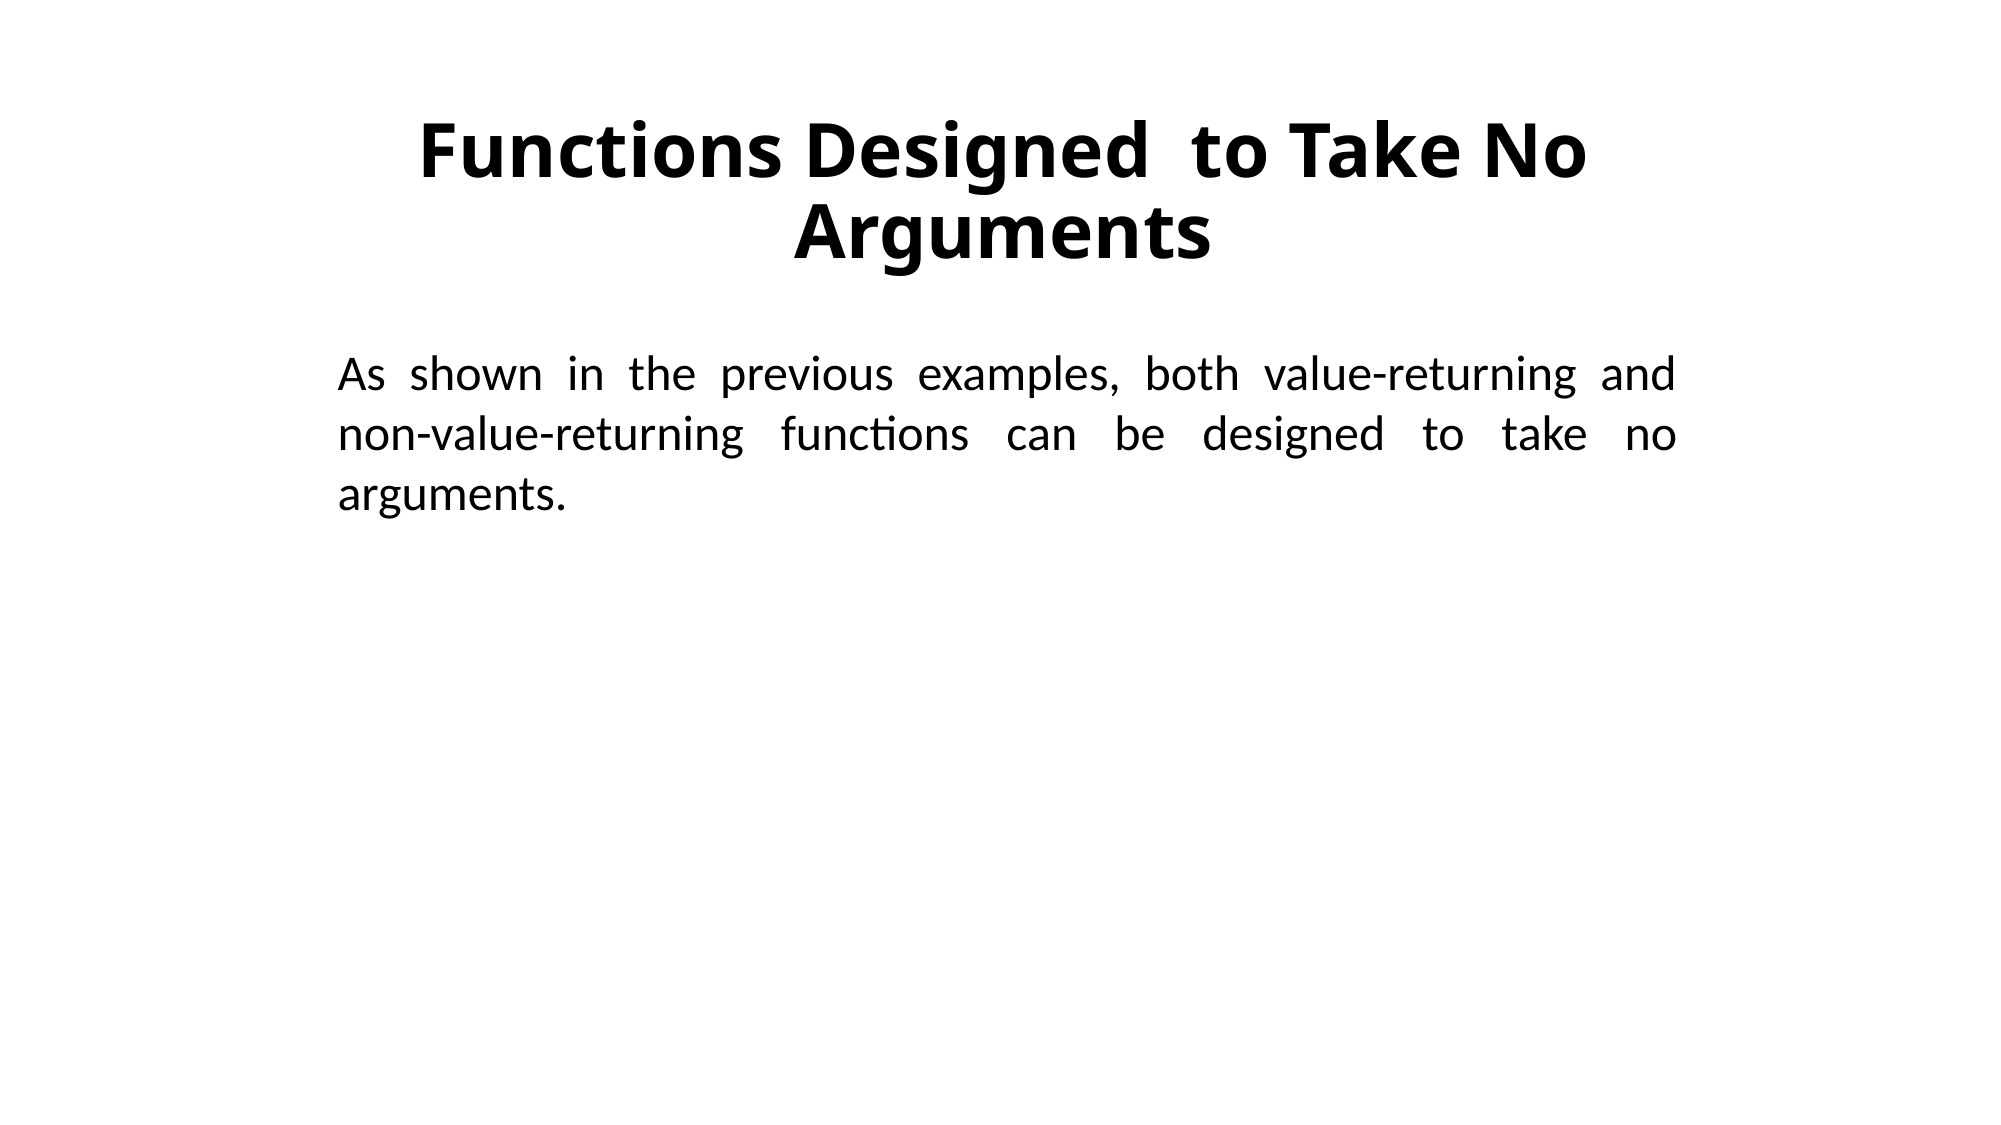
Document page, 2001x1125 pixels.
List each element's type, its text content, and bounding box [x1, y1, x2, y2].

text_box As shown in the previous examples, both value-returning and non-value-returning functions can be designed to take no arguments. [322, 332, 1693, 513]
title Functions Designed to Take No Arguments [300, 112, 1707, 275]
